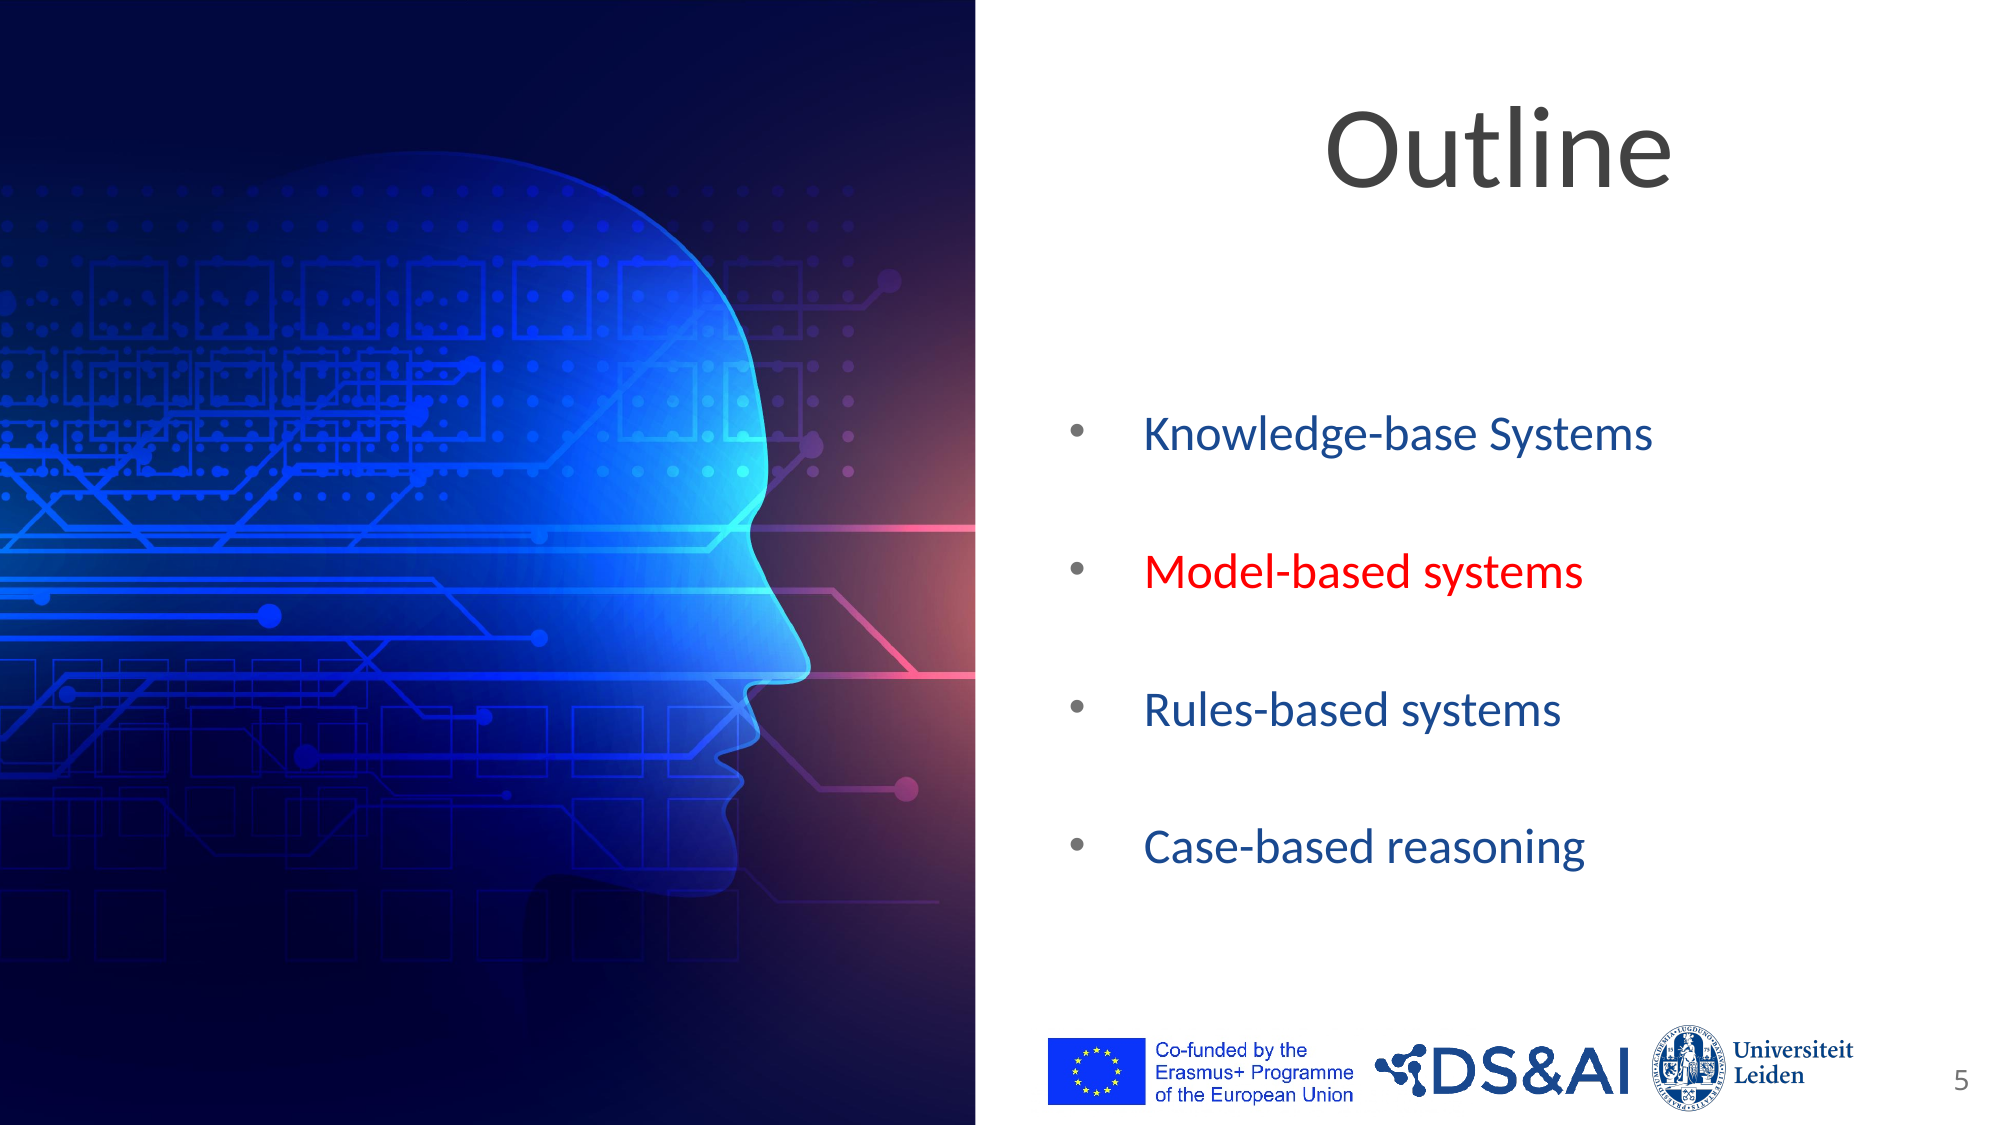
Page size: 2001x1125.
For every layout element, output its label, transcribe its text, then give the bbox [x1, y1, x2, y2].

title Outline [1057, 26, 1943, 227]
picture [1031, 991, 1857, 1125]
slide_number 5 [1864, 1038, 1985, 1125]
list Knowledge-base Systems Model-based systems Rules-based systems Case-based reasoning [1028, 274, 1971, 991]
